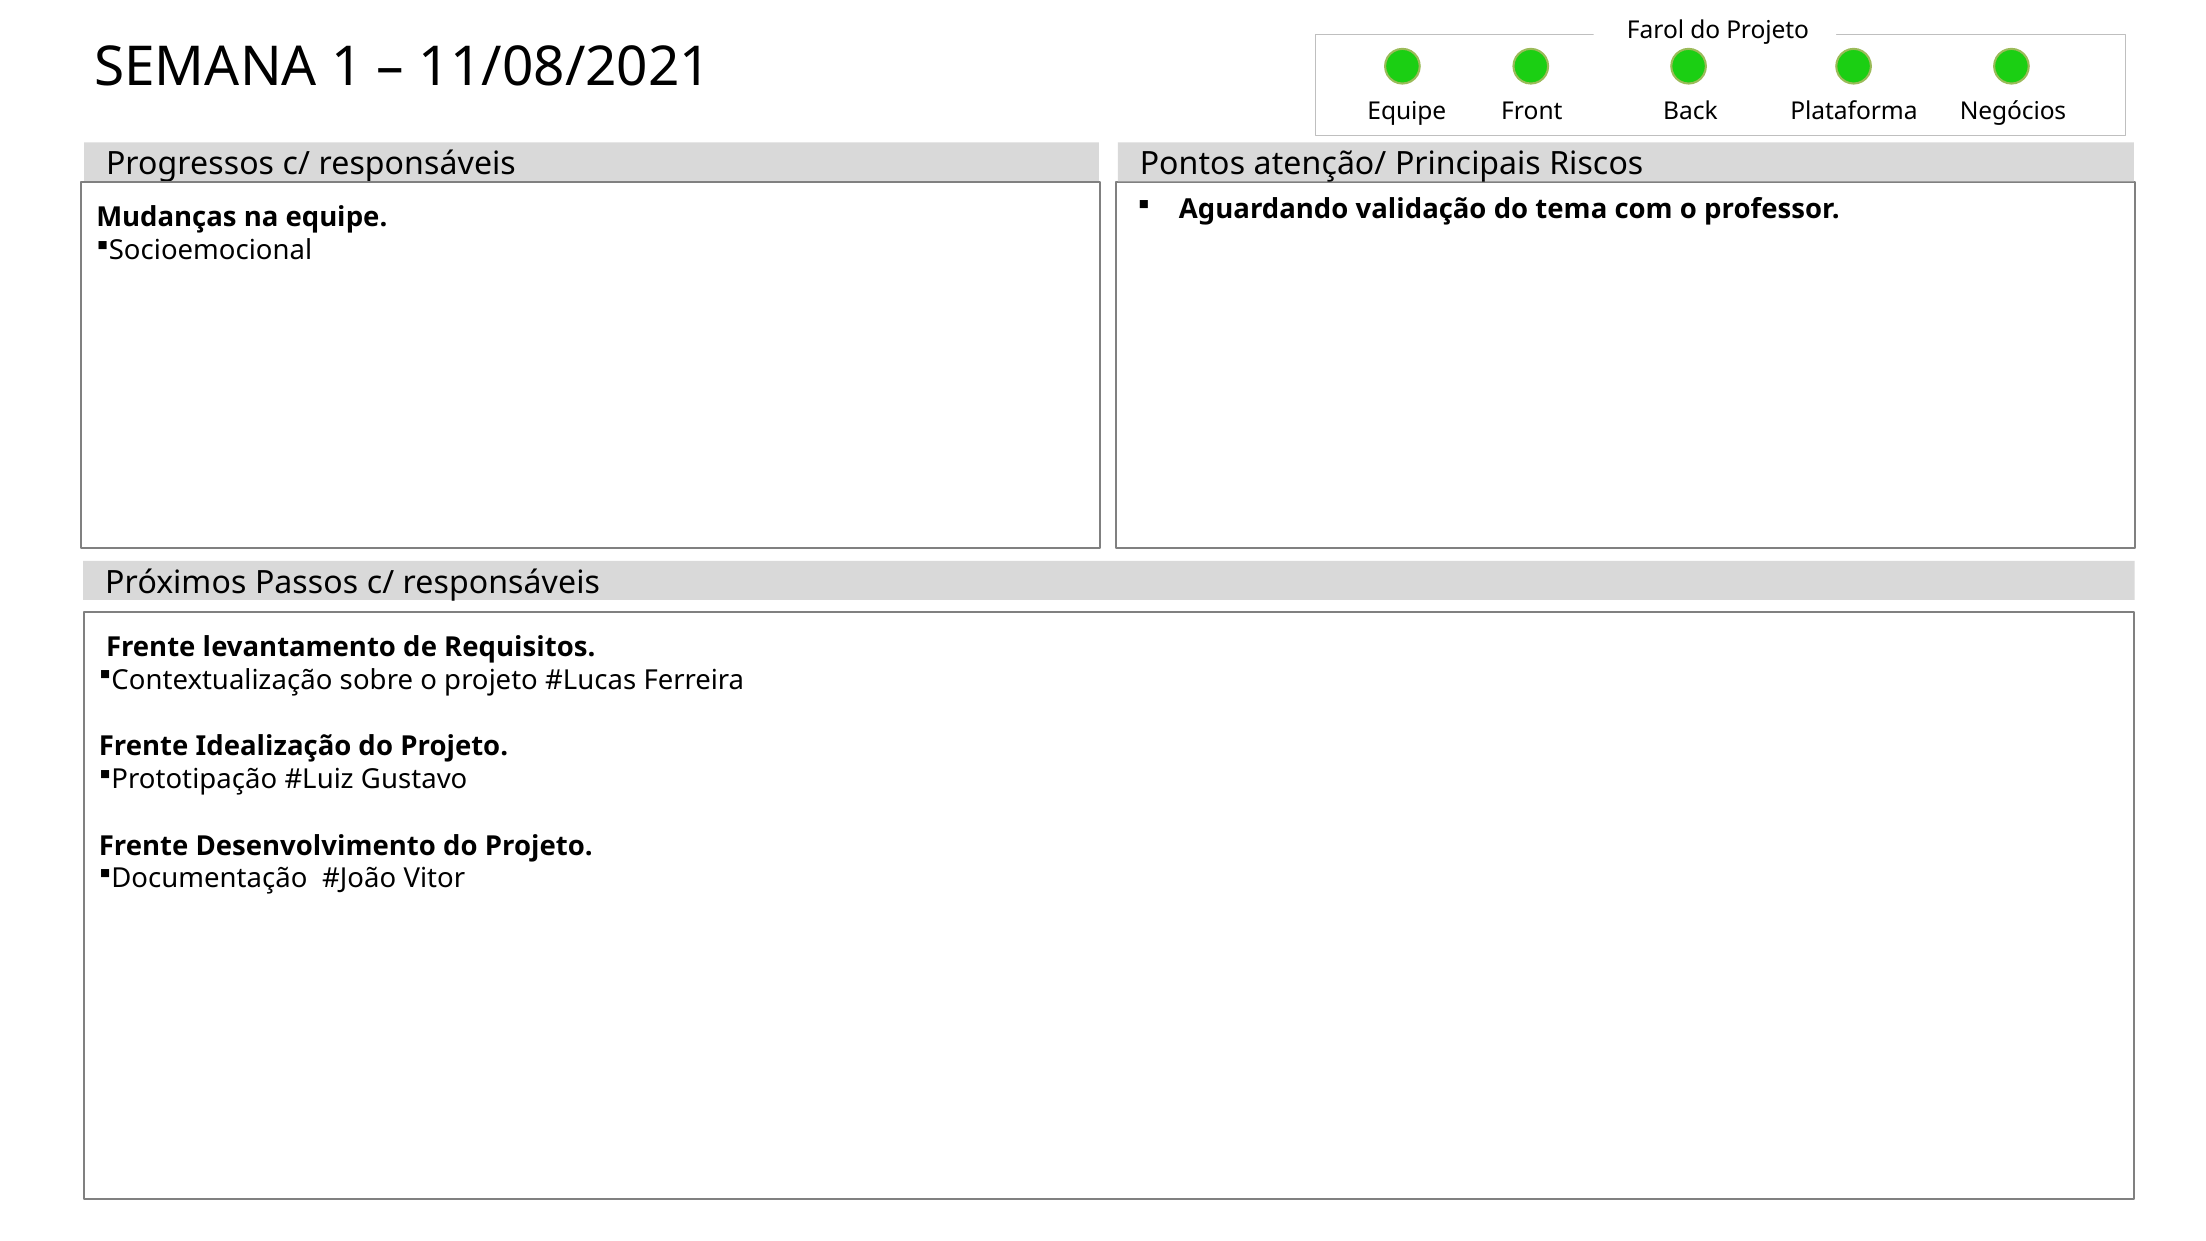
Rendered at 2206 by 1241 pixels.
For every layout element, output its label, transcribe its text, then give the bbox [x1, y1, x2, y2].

text_box Progressos c/ responsáveis [84, 142, 1099, 179]
title SEMANA 1 – 11/08/2021 [77, 30, 2062, 162]
text_box Próximos Passos c/ responsáveis [83, 560, 2135, 600]
text_box [1114, 179, 2137, 550]
text_box Farol do Projeto [1592, 6, 1838, 45]
text_box Frente levantamento de Requisitos. Contextualização sobre o projeto #Lucas Ferreira Frente Idealização do Projeto. Prototipação #Luiz Gustavo Frente Desenvolvimento do Projeto. Documentação #João Vitor [82, 609, 2136, 1201]
text_box Aguardando validação do tema com o professor. [1122, 183, 2135, 232]
text_box Pontos atenção/ Principais Riscos [1117, 142, 2134, 182]
text_box Mudanças na equipe. Socioemocional [79, 179, 1102, 550]
text_box [1313, 32, 2127, 138]
